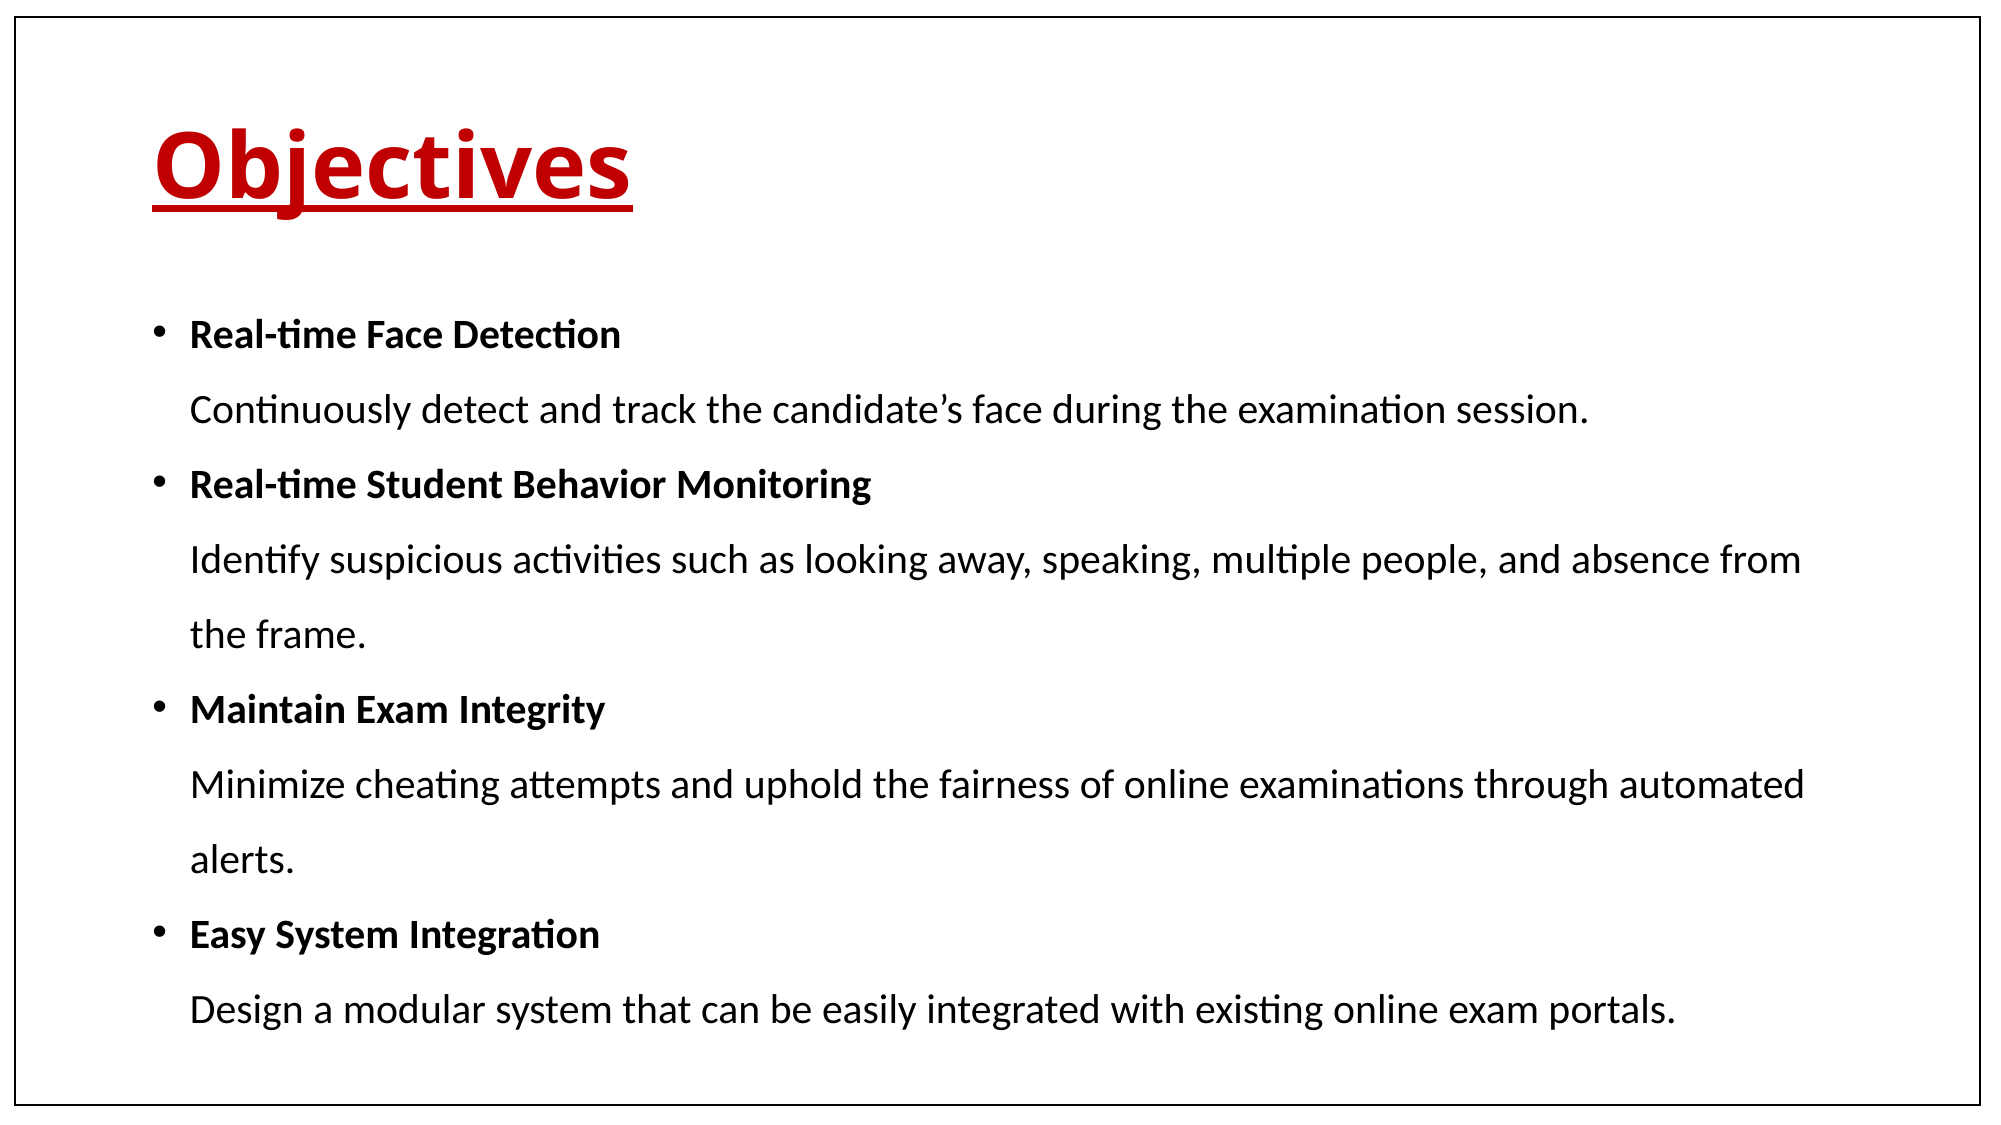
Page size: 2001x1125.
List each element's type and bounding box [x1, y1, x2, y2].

text_box [14, 16, 1981, 1106]
